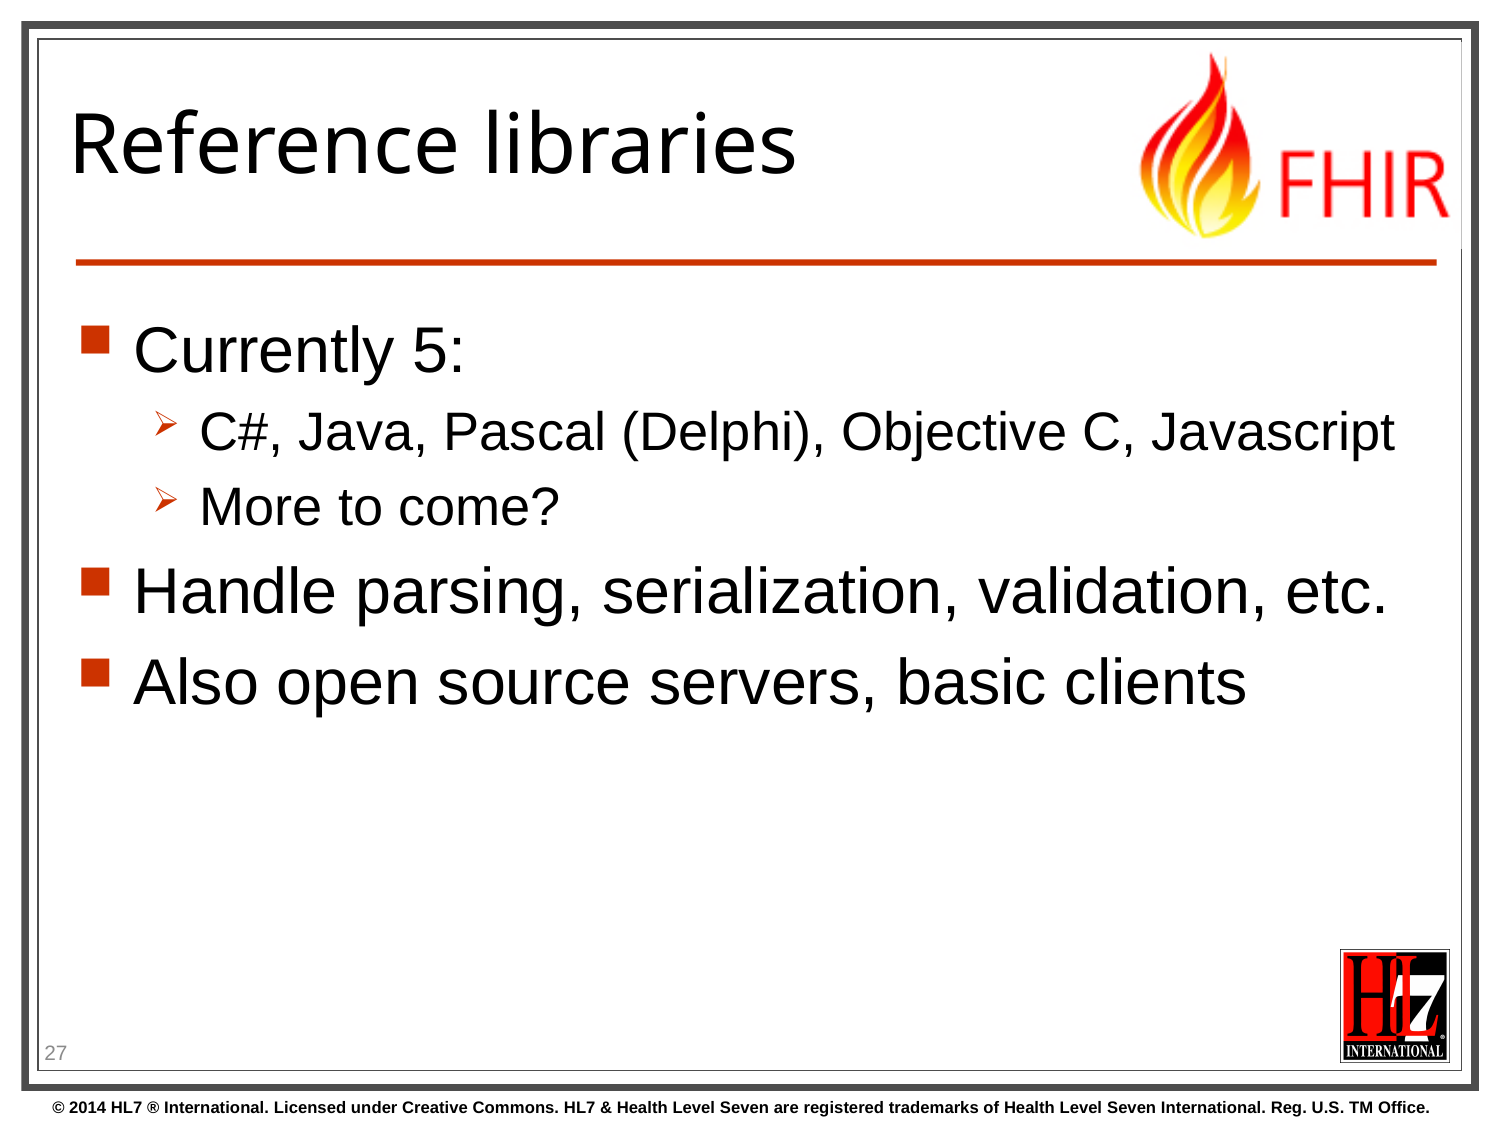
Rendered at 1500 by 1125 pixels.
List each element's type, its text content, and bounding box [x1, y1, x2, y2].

slide_number 27 [29, 1034, 148, 1071]
picture [1340, 949, 1450, 1063]
picture [1128, 42, 1462, 249]
list Currently 5: C#, Java, Pascal (Delphi), Objective C, Javascript More to come? Handle parsing, serialization, validation, etc. Also open source servers, basic clients [62, 299, 1438, 1035]
title Reference libraries [53, 54, 1128, 244]
